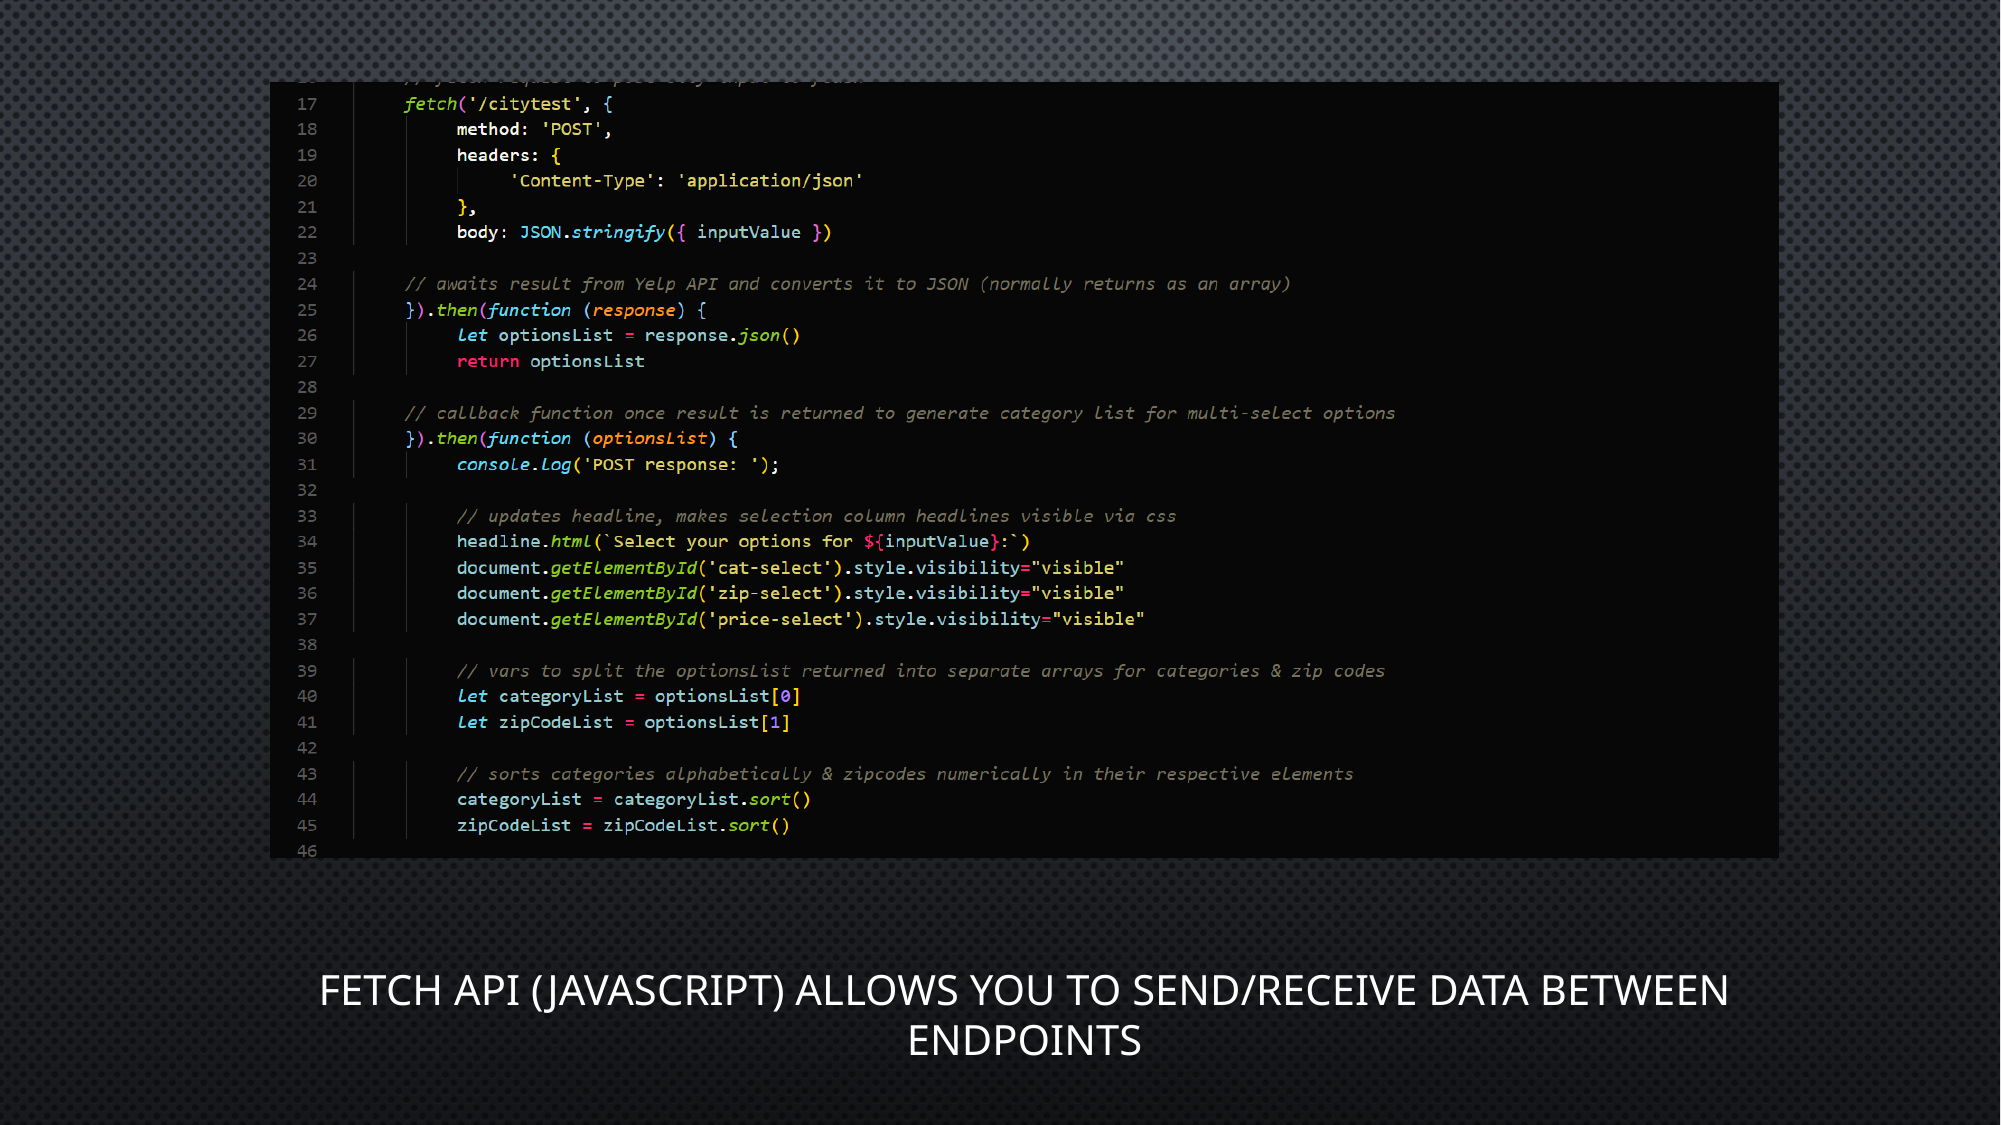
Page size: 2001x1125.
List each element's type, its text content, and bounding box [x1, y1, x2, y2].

picture [270, 82, 1779, 858]
title FETCH API (JAVASCRIPT) ALLOWS YOU TO SEND/RECEIVE DATA BETWEEN ENDPOINTS [212, 857, 1838, 1125]
